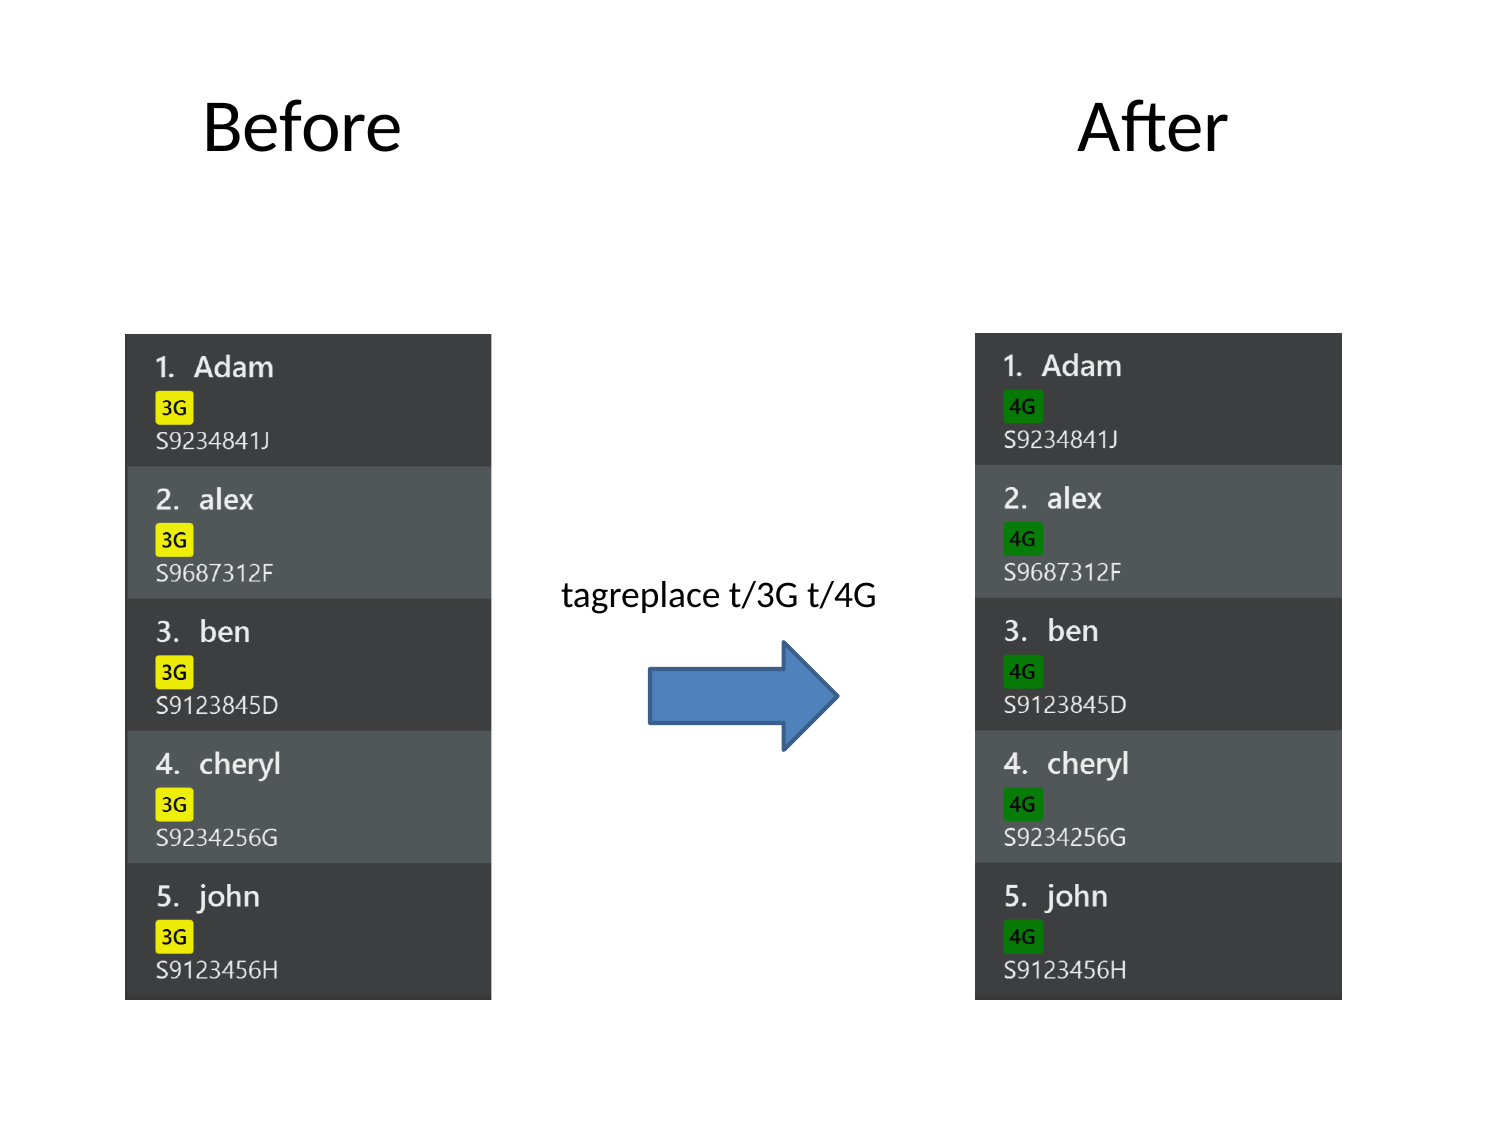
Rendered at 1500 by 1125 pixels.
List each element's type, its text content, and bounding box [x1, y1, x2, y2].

text_box [647, 640, 840, 752]
text_box Before [187, 69, 438, 174]
text_box tagreplace t/3G t/4G [546, 562, 913, 623]
text_box After [1062, 69, 1263, 174]
picture [124, 333, 492, 1001]
picture [974, 333, 1342, 1001]
